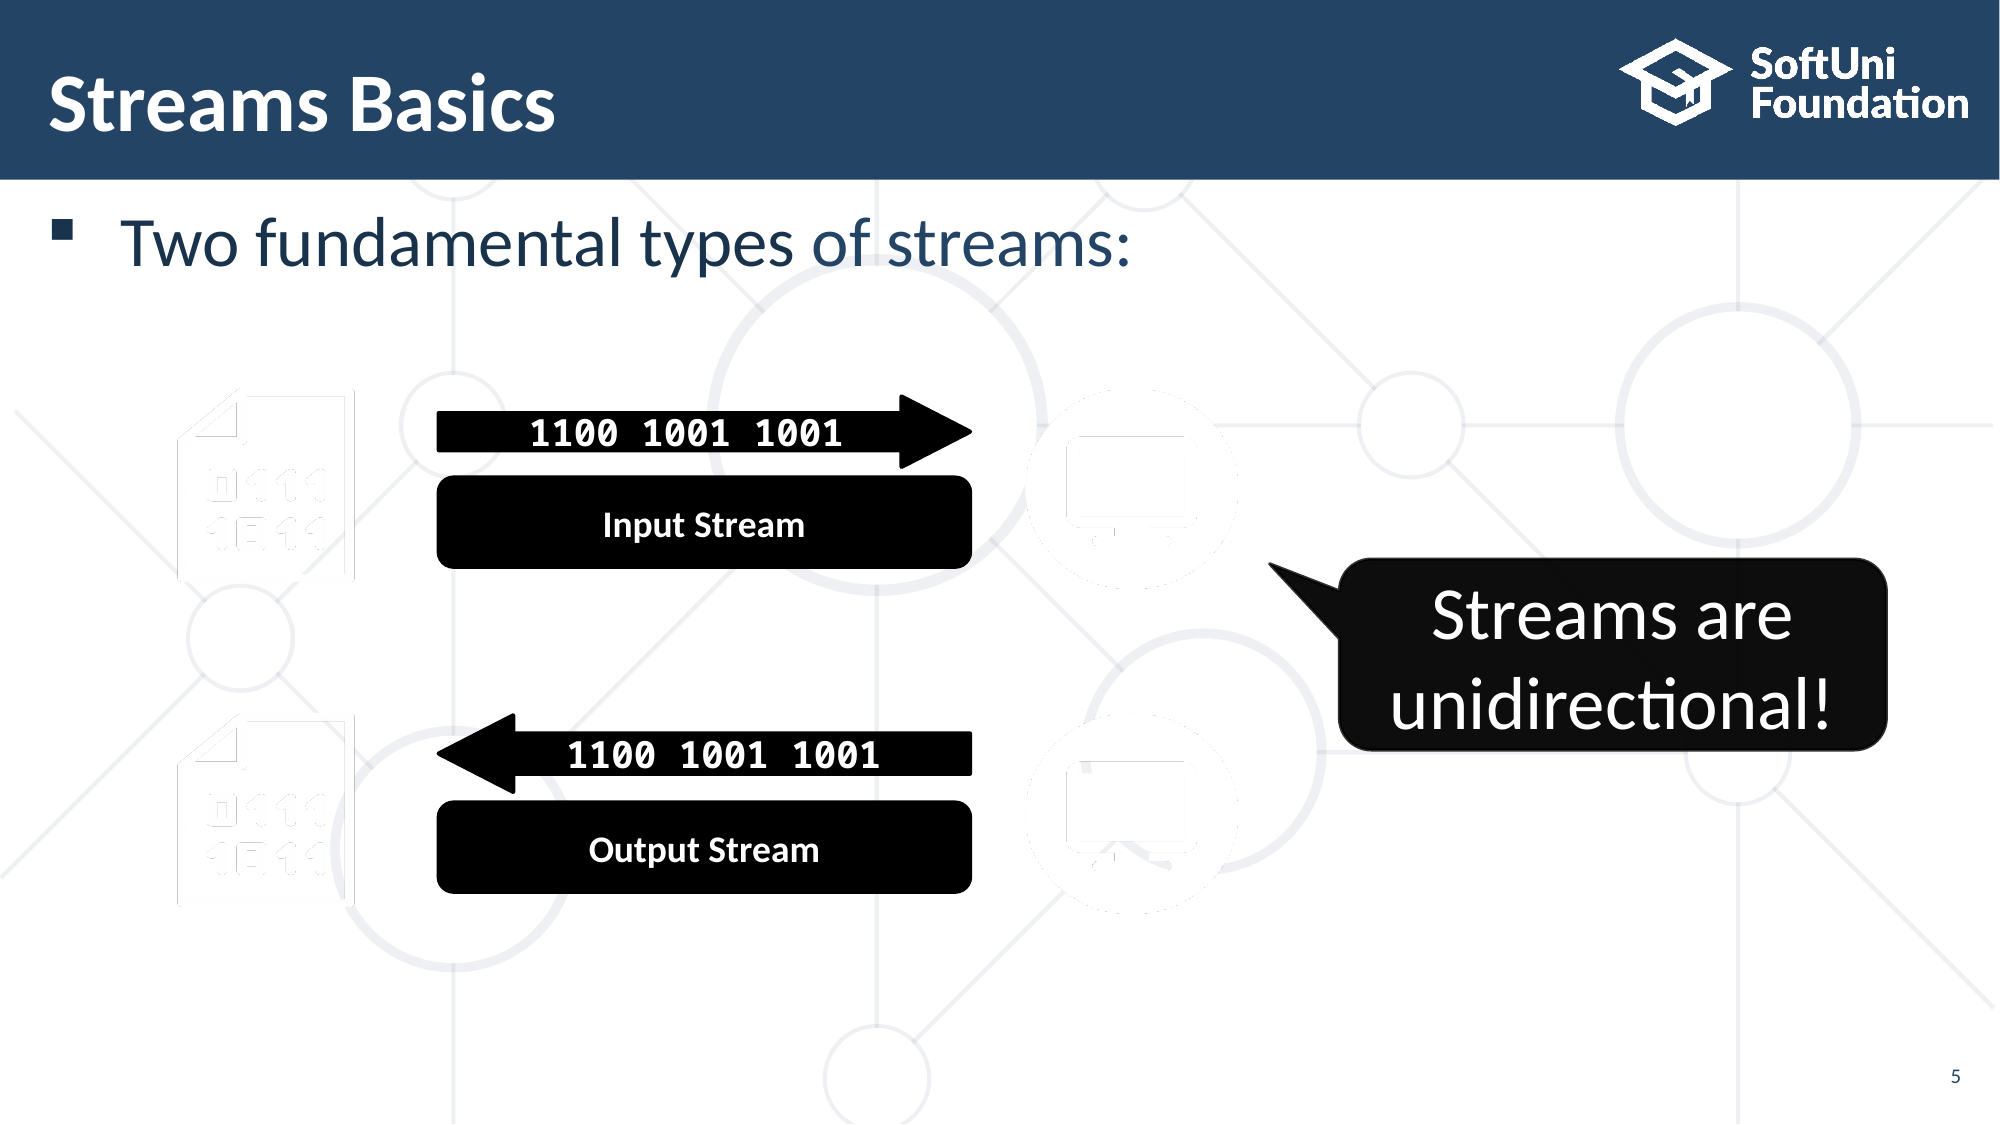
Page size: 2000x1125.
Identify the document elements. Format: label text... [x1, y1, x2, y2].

text_box Two fundamental types of streams: [31, 188, 1968, 1103]
text_box Streams are unidirectional! [1267, 556, 1889, 753]
picture [1618, 38, 1968, 126]
text_box Streams Basics [30, 6, 1602, 189]
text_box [148, 387, 1239, 589]
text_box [148, 712, 1239, 914]
